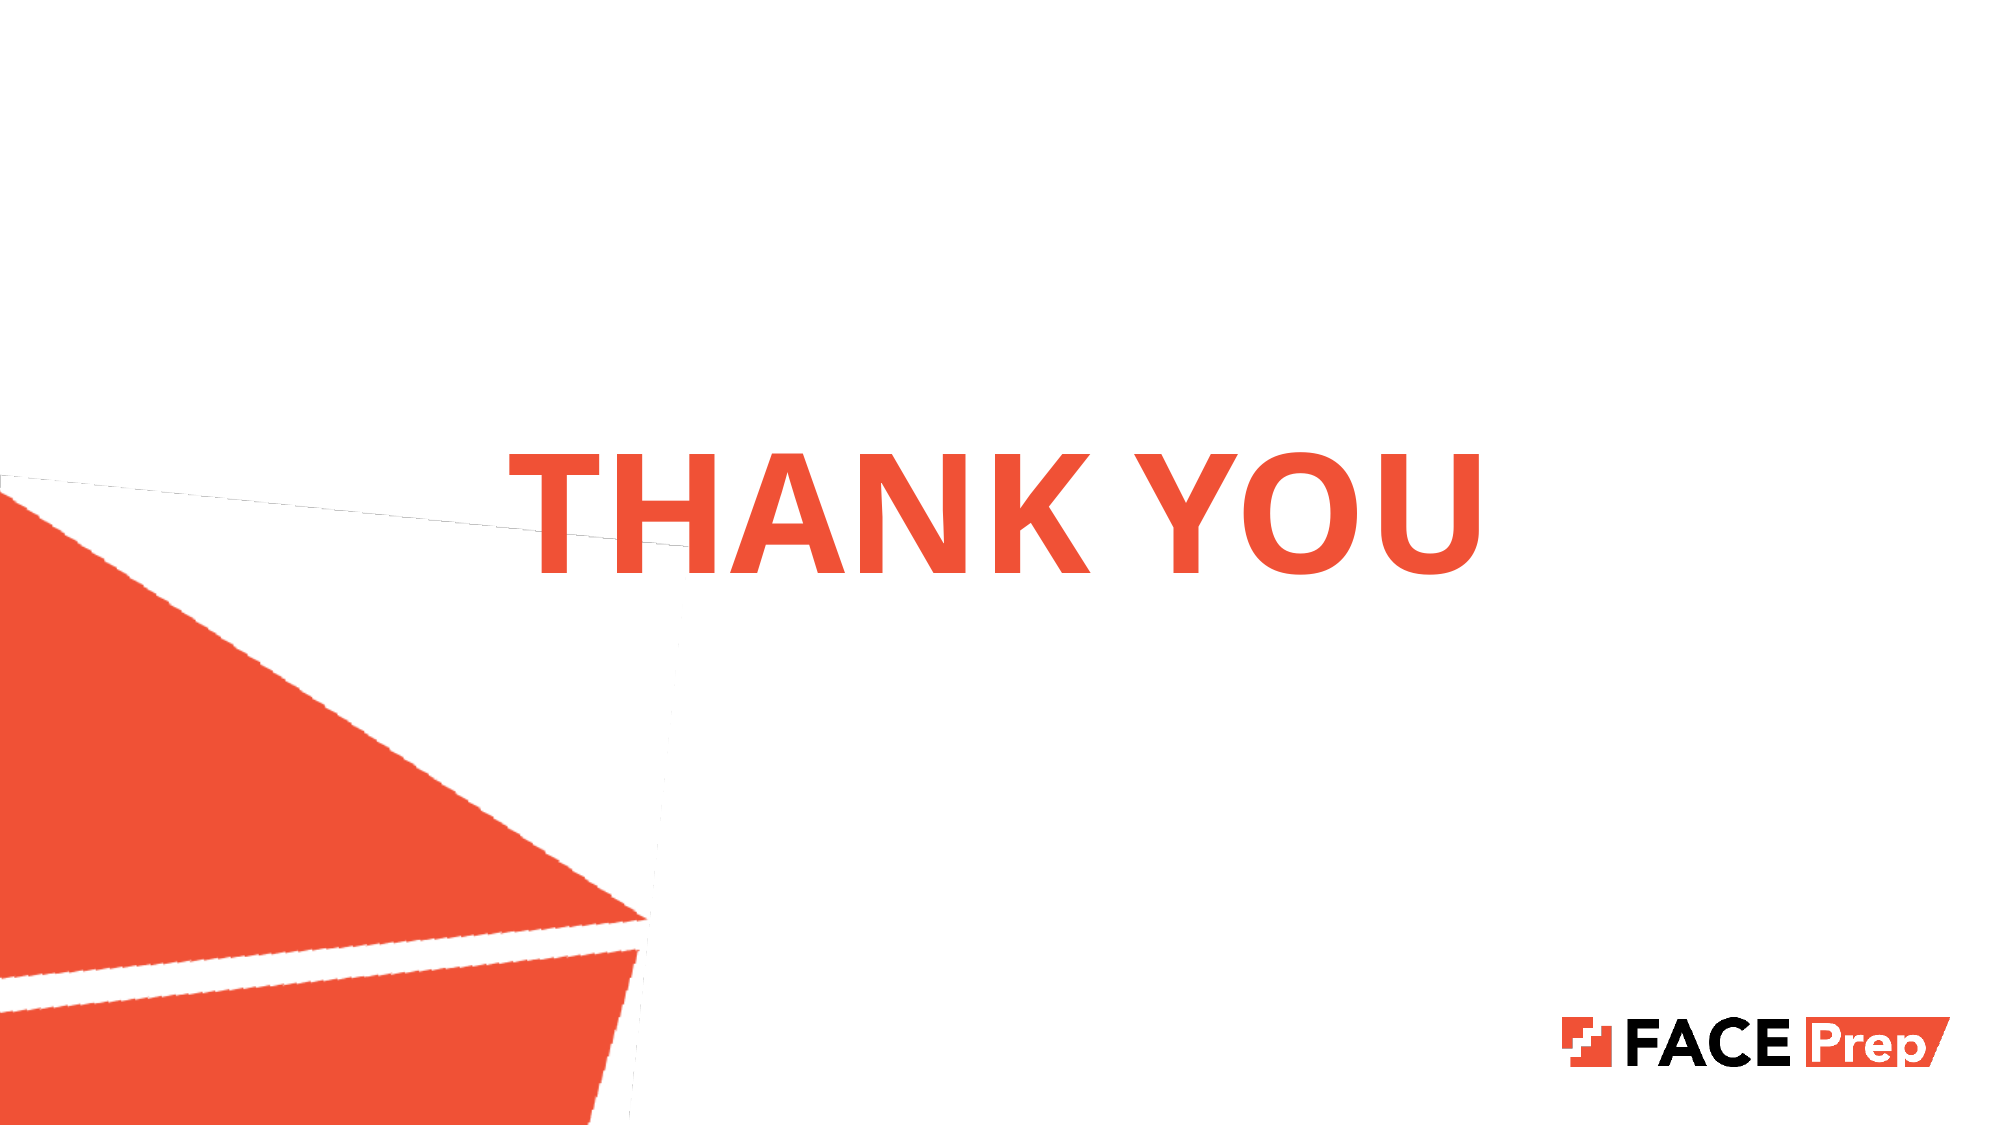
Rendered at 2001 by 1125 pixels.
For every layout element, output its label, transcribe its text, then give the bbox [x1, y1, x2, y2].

text_box THANK YOU [0, 399, 2000, 615]
picture [0, 508, 682, 1125]
picture [1562, 1017, 1950, 1067]
